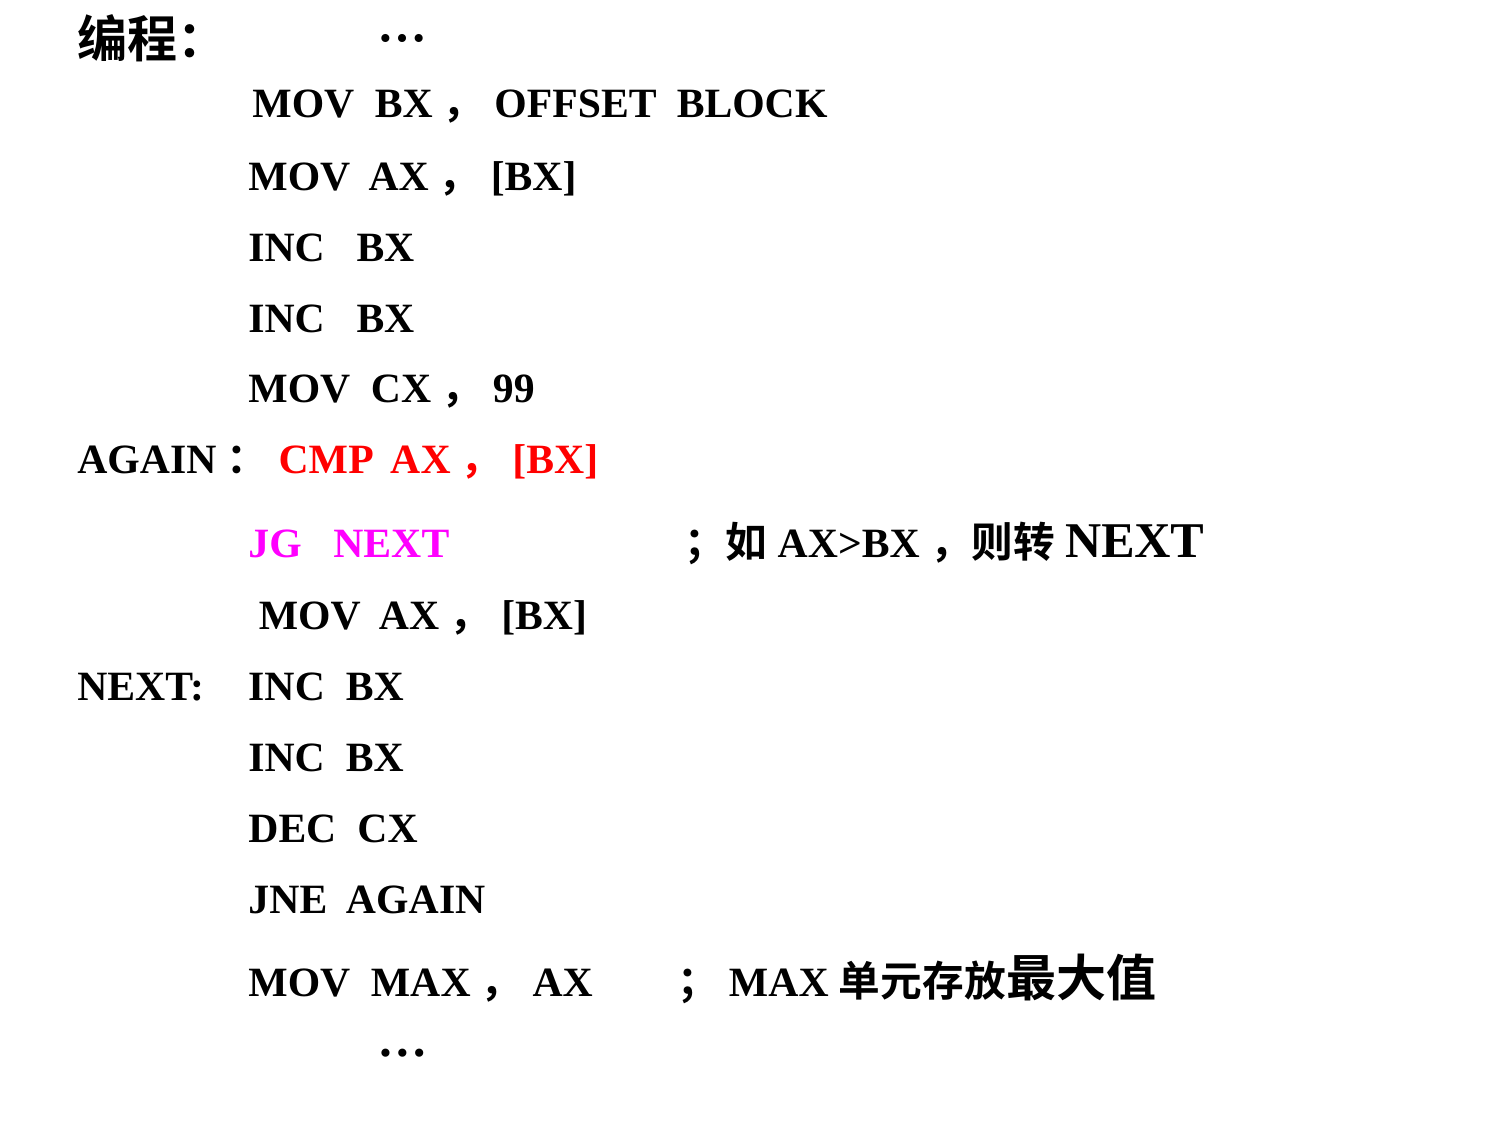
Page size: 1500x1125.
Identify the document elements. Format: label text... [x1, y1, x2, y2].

text_box 编程： … MOV BX，OFFSET BLOCK MOV AX，[BX] INC BX INC BX MOV CX，99 AGAIN：CMP AX，[BX] JG NEXT ；如AX>BX，则转NEXT MOV AX，[BX] NEXT: INC BX INC BX DEC CX JNE AGAIN MOV MAX，AX ；MAX单元存放最大值 … [62, 0, 1463, 1074]
